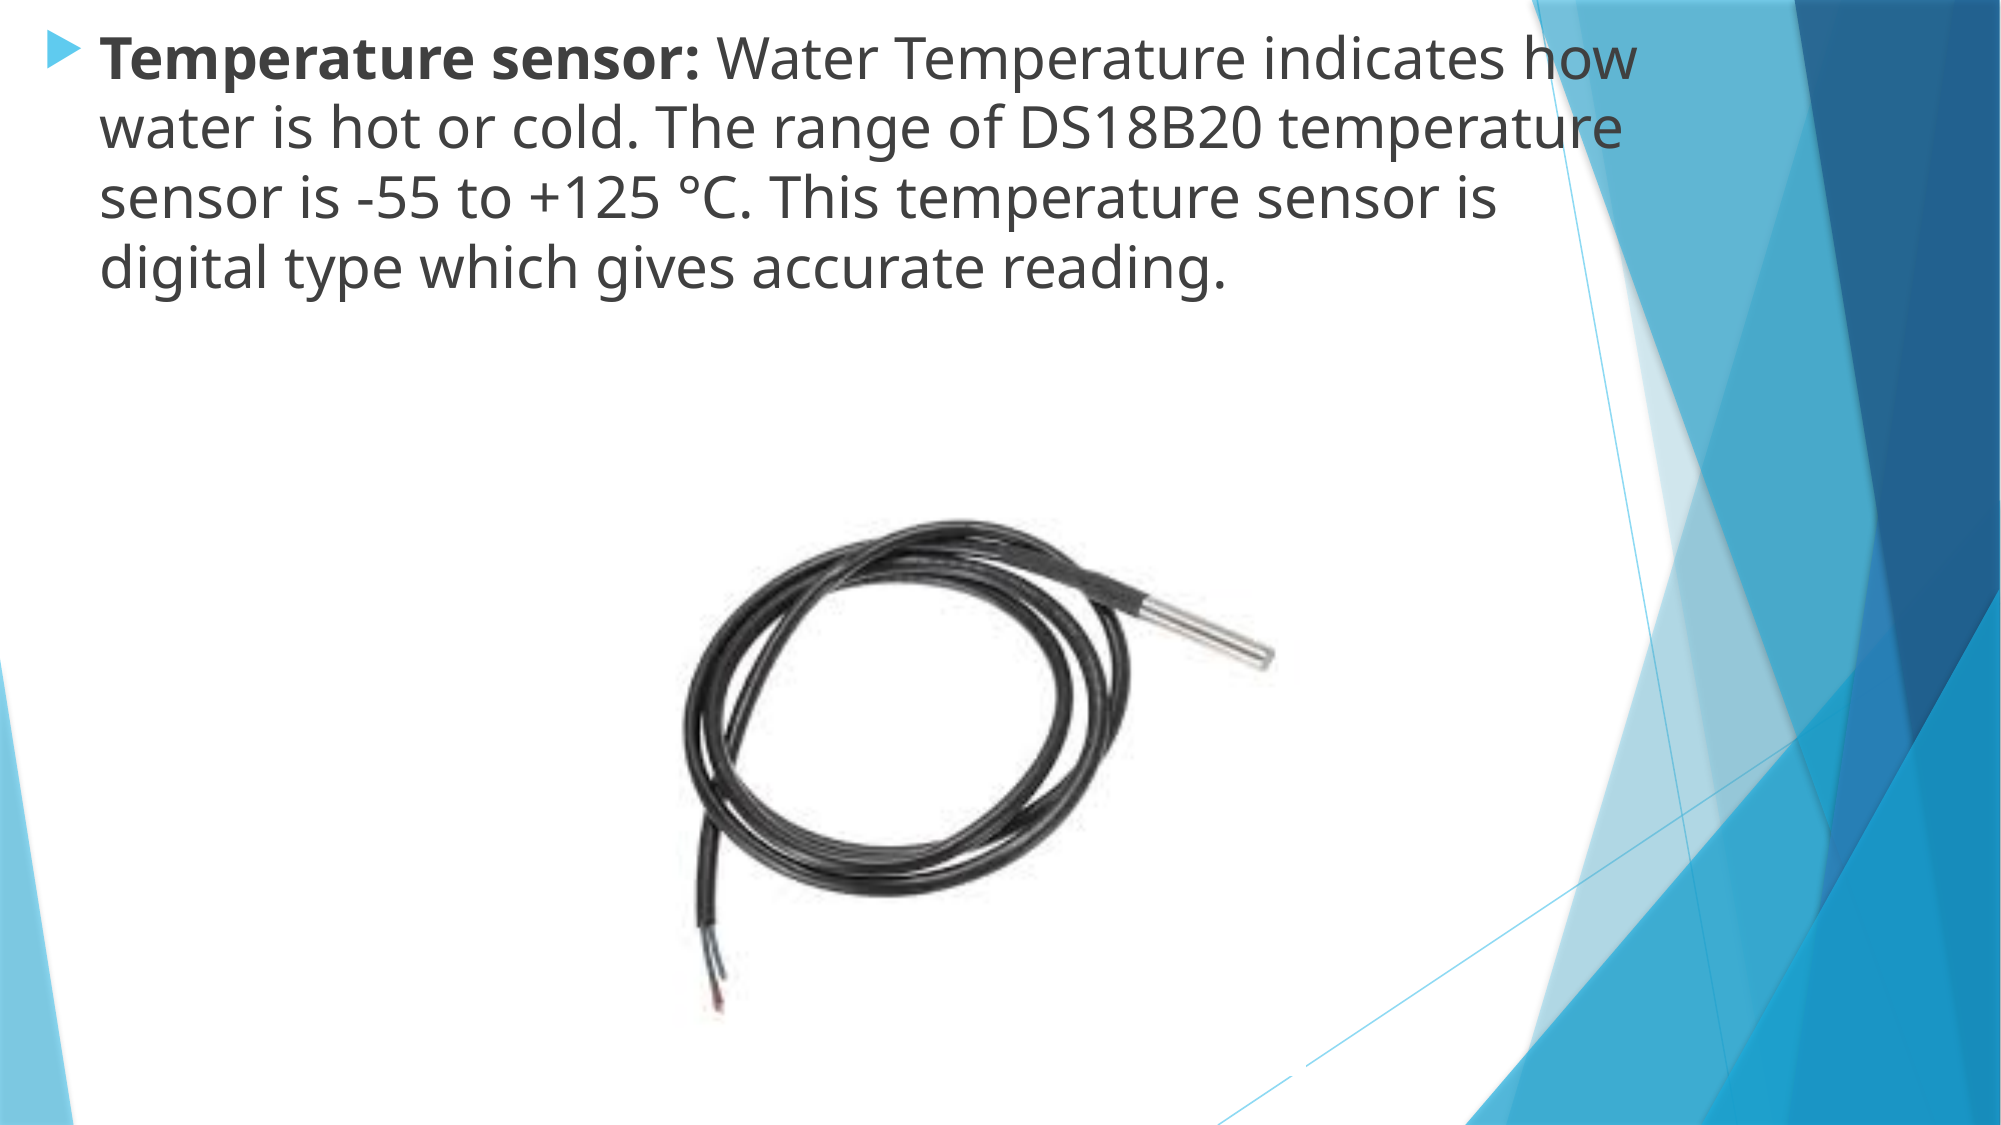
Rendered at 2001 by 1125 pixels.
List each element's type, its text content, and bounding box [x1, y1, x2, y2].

list Temperature sensor: Water Temperature indicates how water is hot or cold. The range of DS18B20 temperature sensor is -55 to +125 °C. This temperature sensor is digital type which gives accurate reading. [28, 13, 1676, 400]
picture [629, 399, 1307, 1076]
